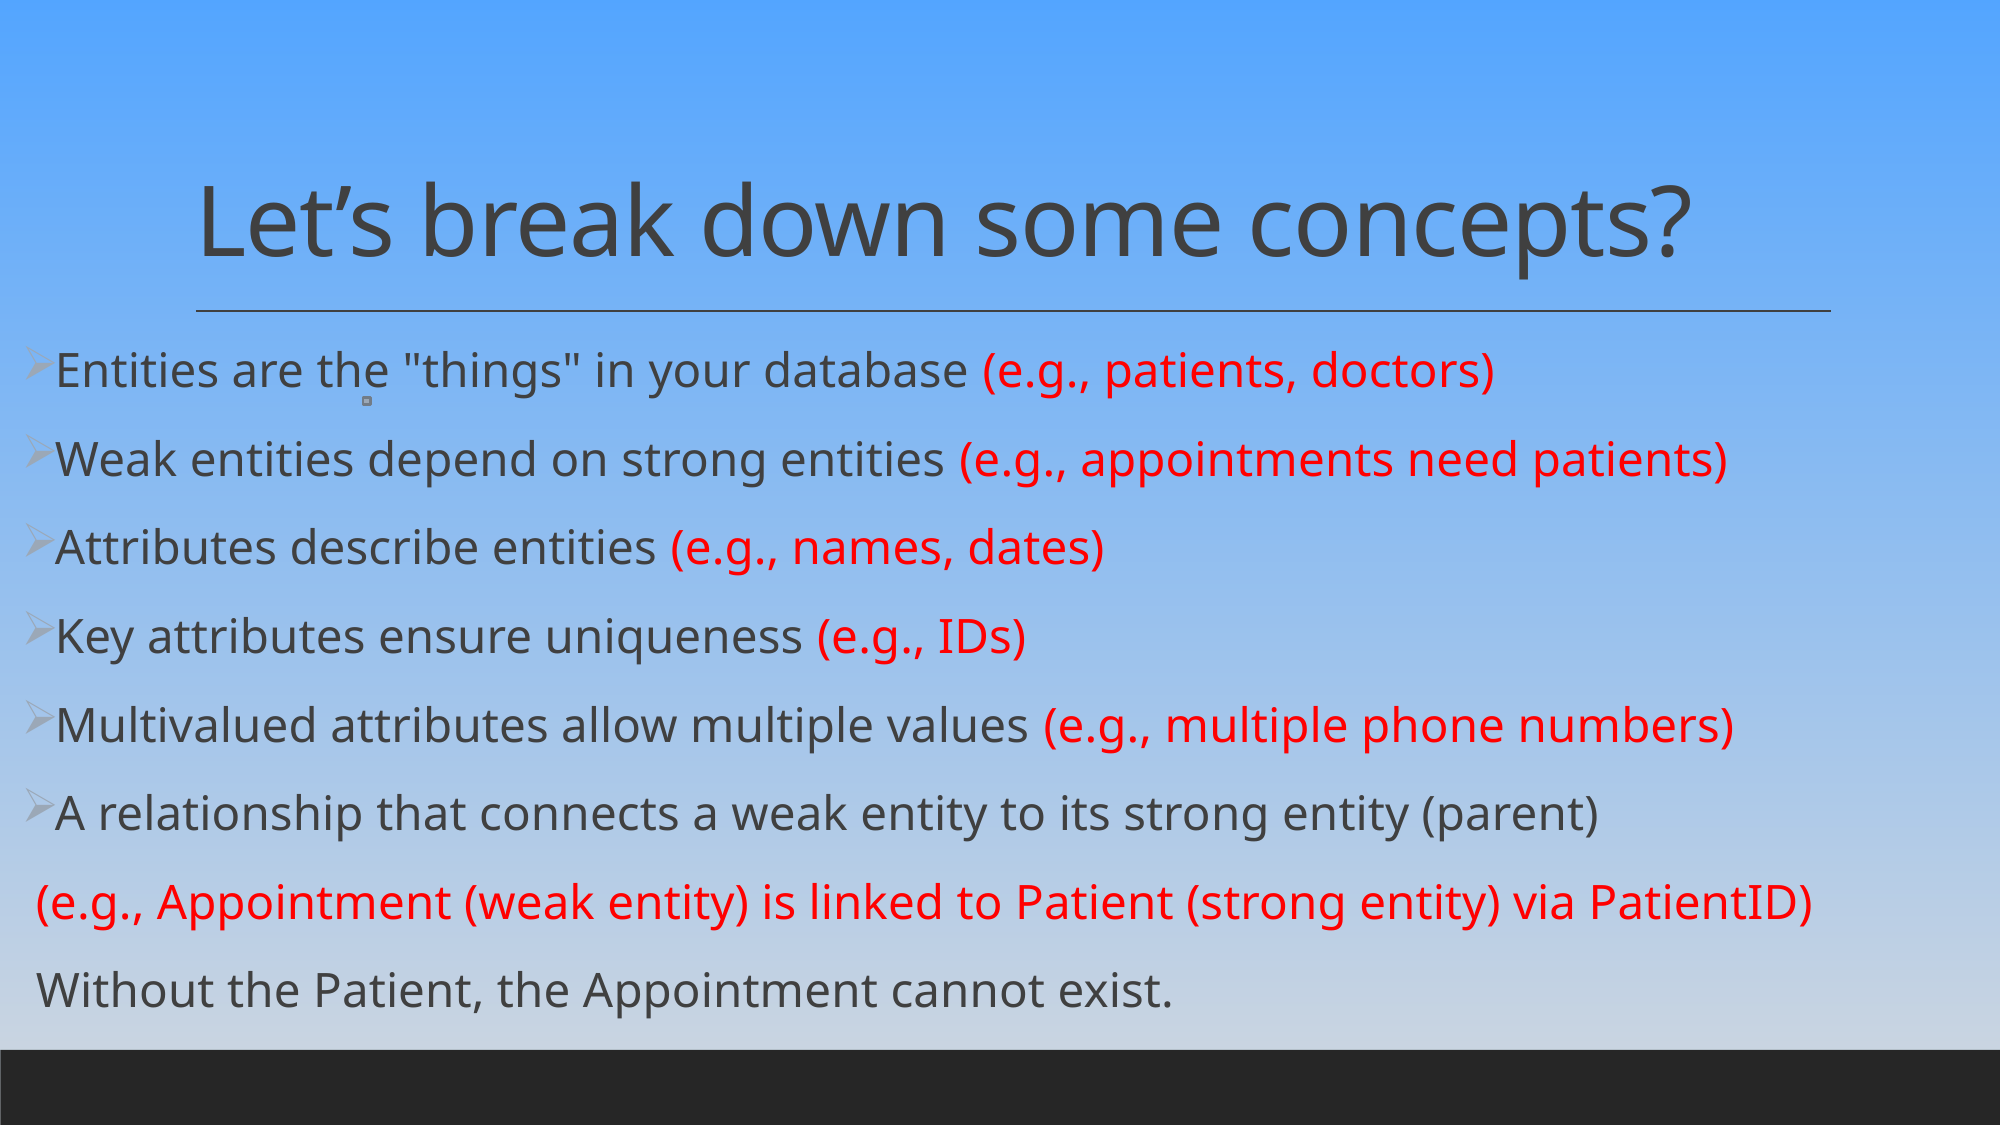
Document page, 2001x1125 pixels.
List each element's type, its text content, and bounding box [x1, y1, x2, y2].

title Let’s break down some concepts? [180, 47, 1830, 285]
list Entities are the "things" in your database (e.g., patients, doctors) Weak entities depend on strong entities (e.g., appointments need patients) Attributes describe entities (e.g., names, dates) Key attributes ensure uniqueness (e.g., IDs) Multivalued attributes allow multiple values (e.g., multiple phone numbers) A relationship that connects a weak entity to its strong entity (parent) (e.g., Appointment (weak entity) is linked to Patient (strong entity) via PatientID) Without the Patient, the Appointment cannot exist. [21, 327, 1941, 1034]
